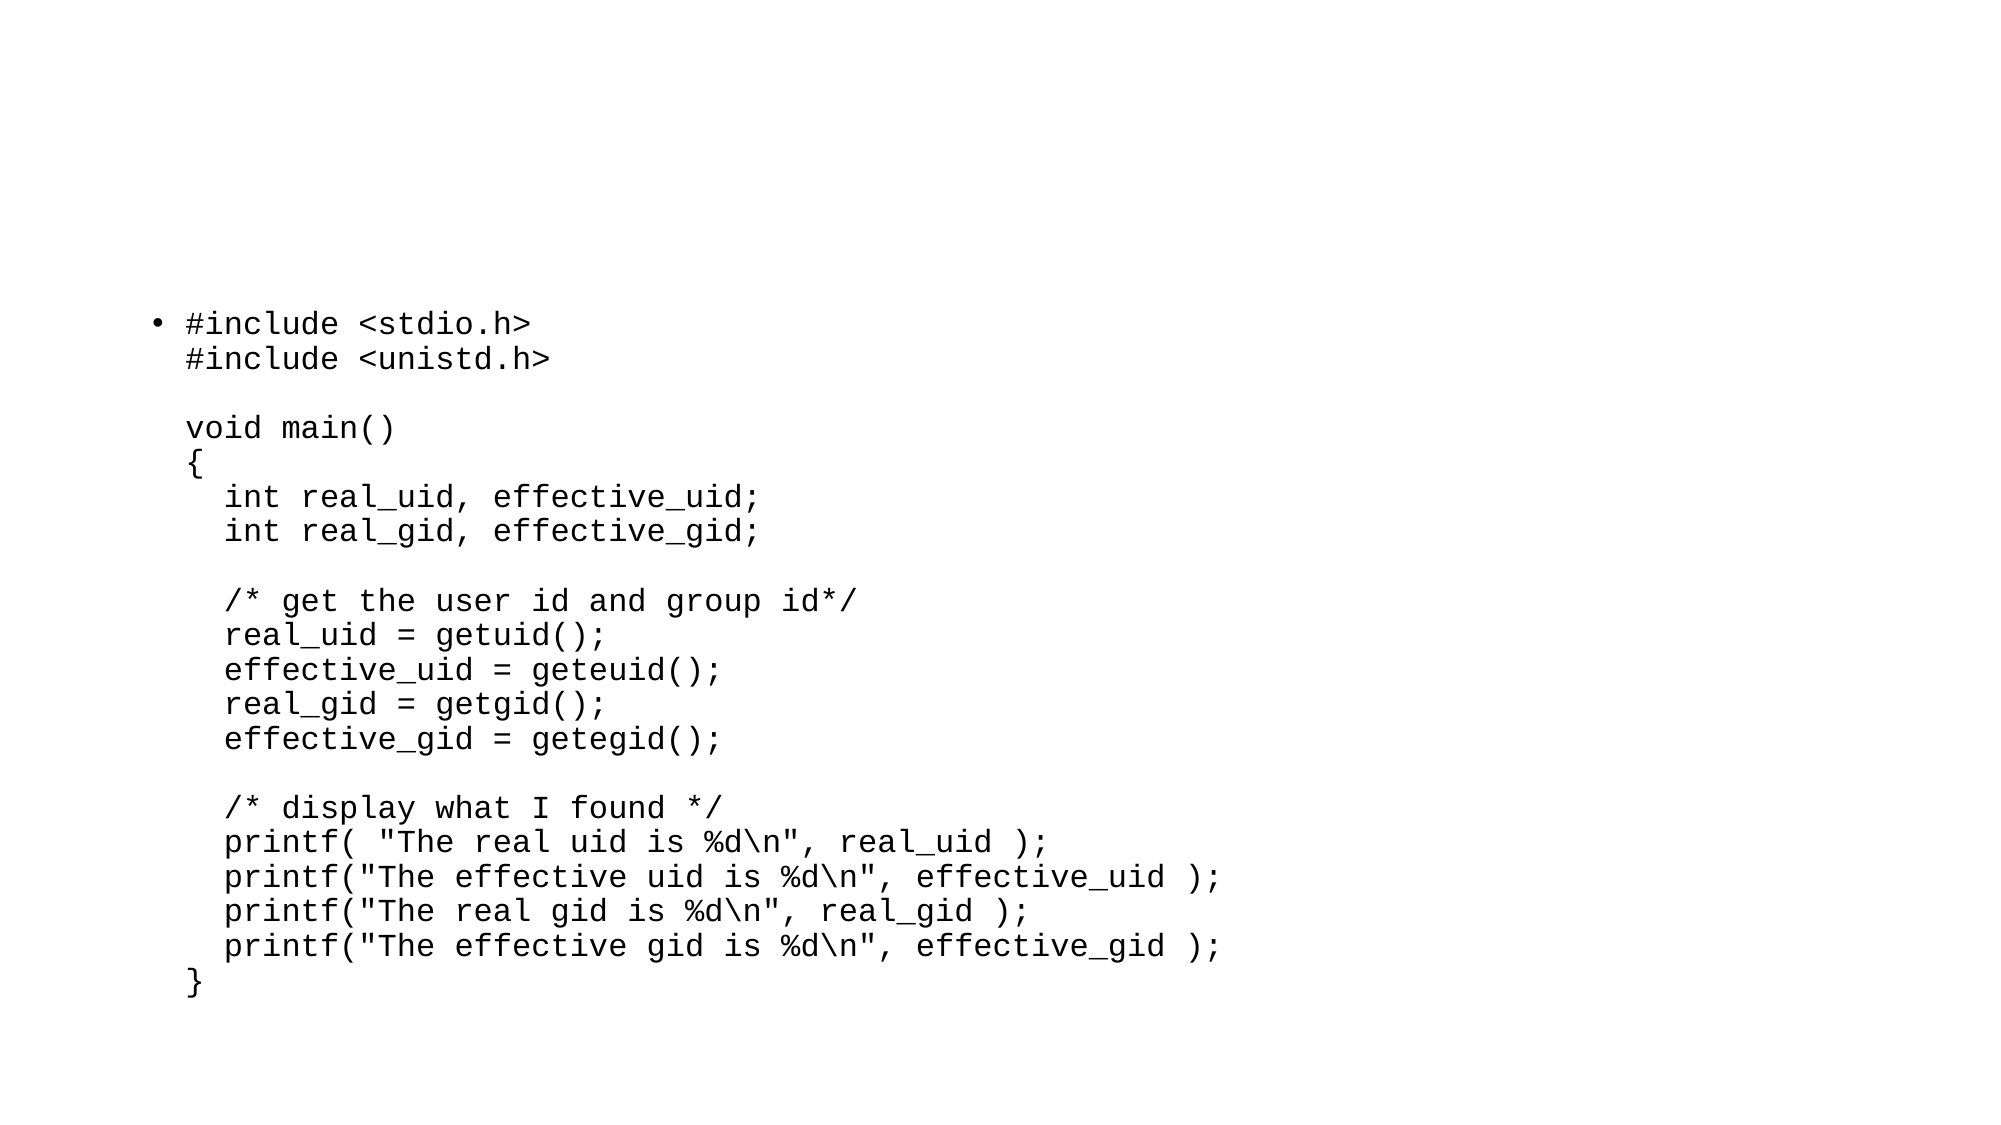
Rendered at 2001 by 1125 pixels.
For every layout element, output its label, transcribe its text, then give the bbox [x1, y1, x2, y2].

list #include <stdio.h> #include <unistd.h> void main() { int real_uid, effective_uid; int real_gid, effective_gid; /* get the user id and group id*/ real_uid = getuid(); effective_uid = geteuid(); real_gid = getgid(); effective_gid = getegid(); /* display what I found */ printf( "The real uid is %d\n", real_uid ); printf("The effective uid is %d\n", effective_uid ); printf("The real gid is %d\n", real_gid ); printf("The effective gid is %d\n", effective_gid ); } [137, 299, 1863, 1014]
